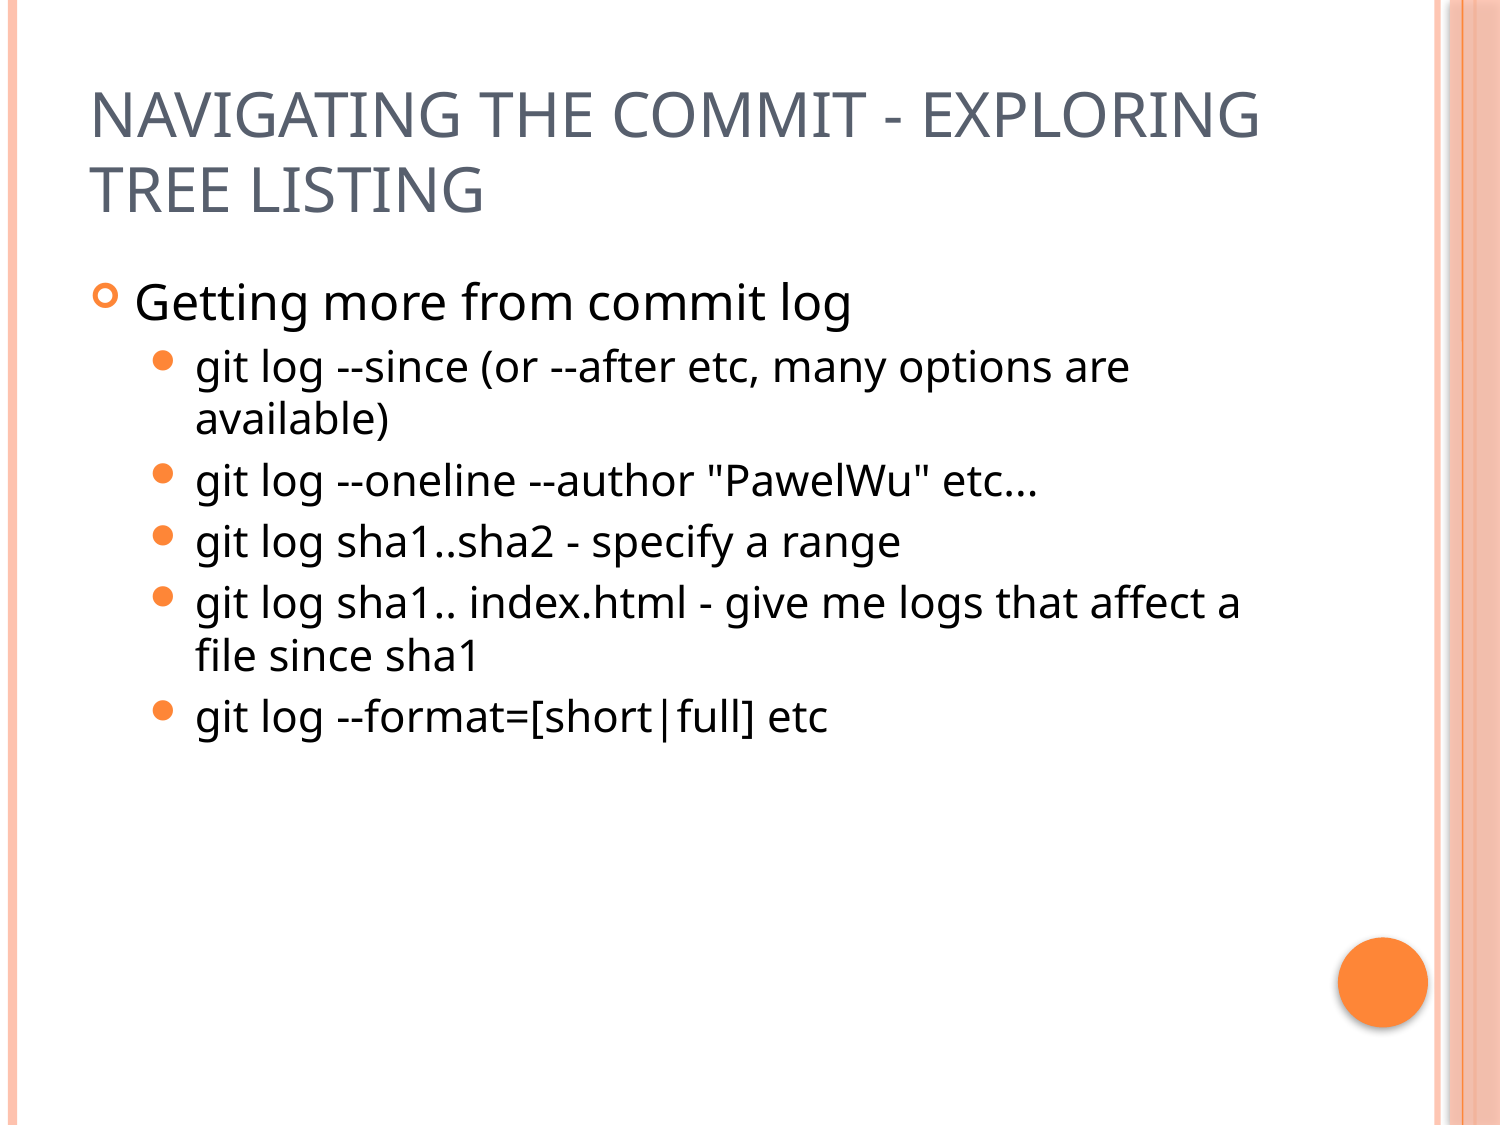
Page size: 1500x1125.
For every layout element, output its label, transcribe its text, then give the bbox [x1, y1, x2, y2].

title Navigating the commit - exploring tree listing [75, 45, 1300, 233]
list Getting more from commit log git log --since (or --after etc, many options are available) git log --oneline --author "PawelWu" etc... git log sha1..sha2 - specify a range git log sha1.. index.html - give me logs that affect a file since sha1 git log --format=[short|full] etc [75, 262, 1300, 1062]
